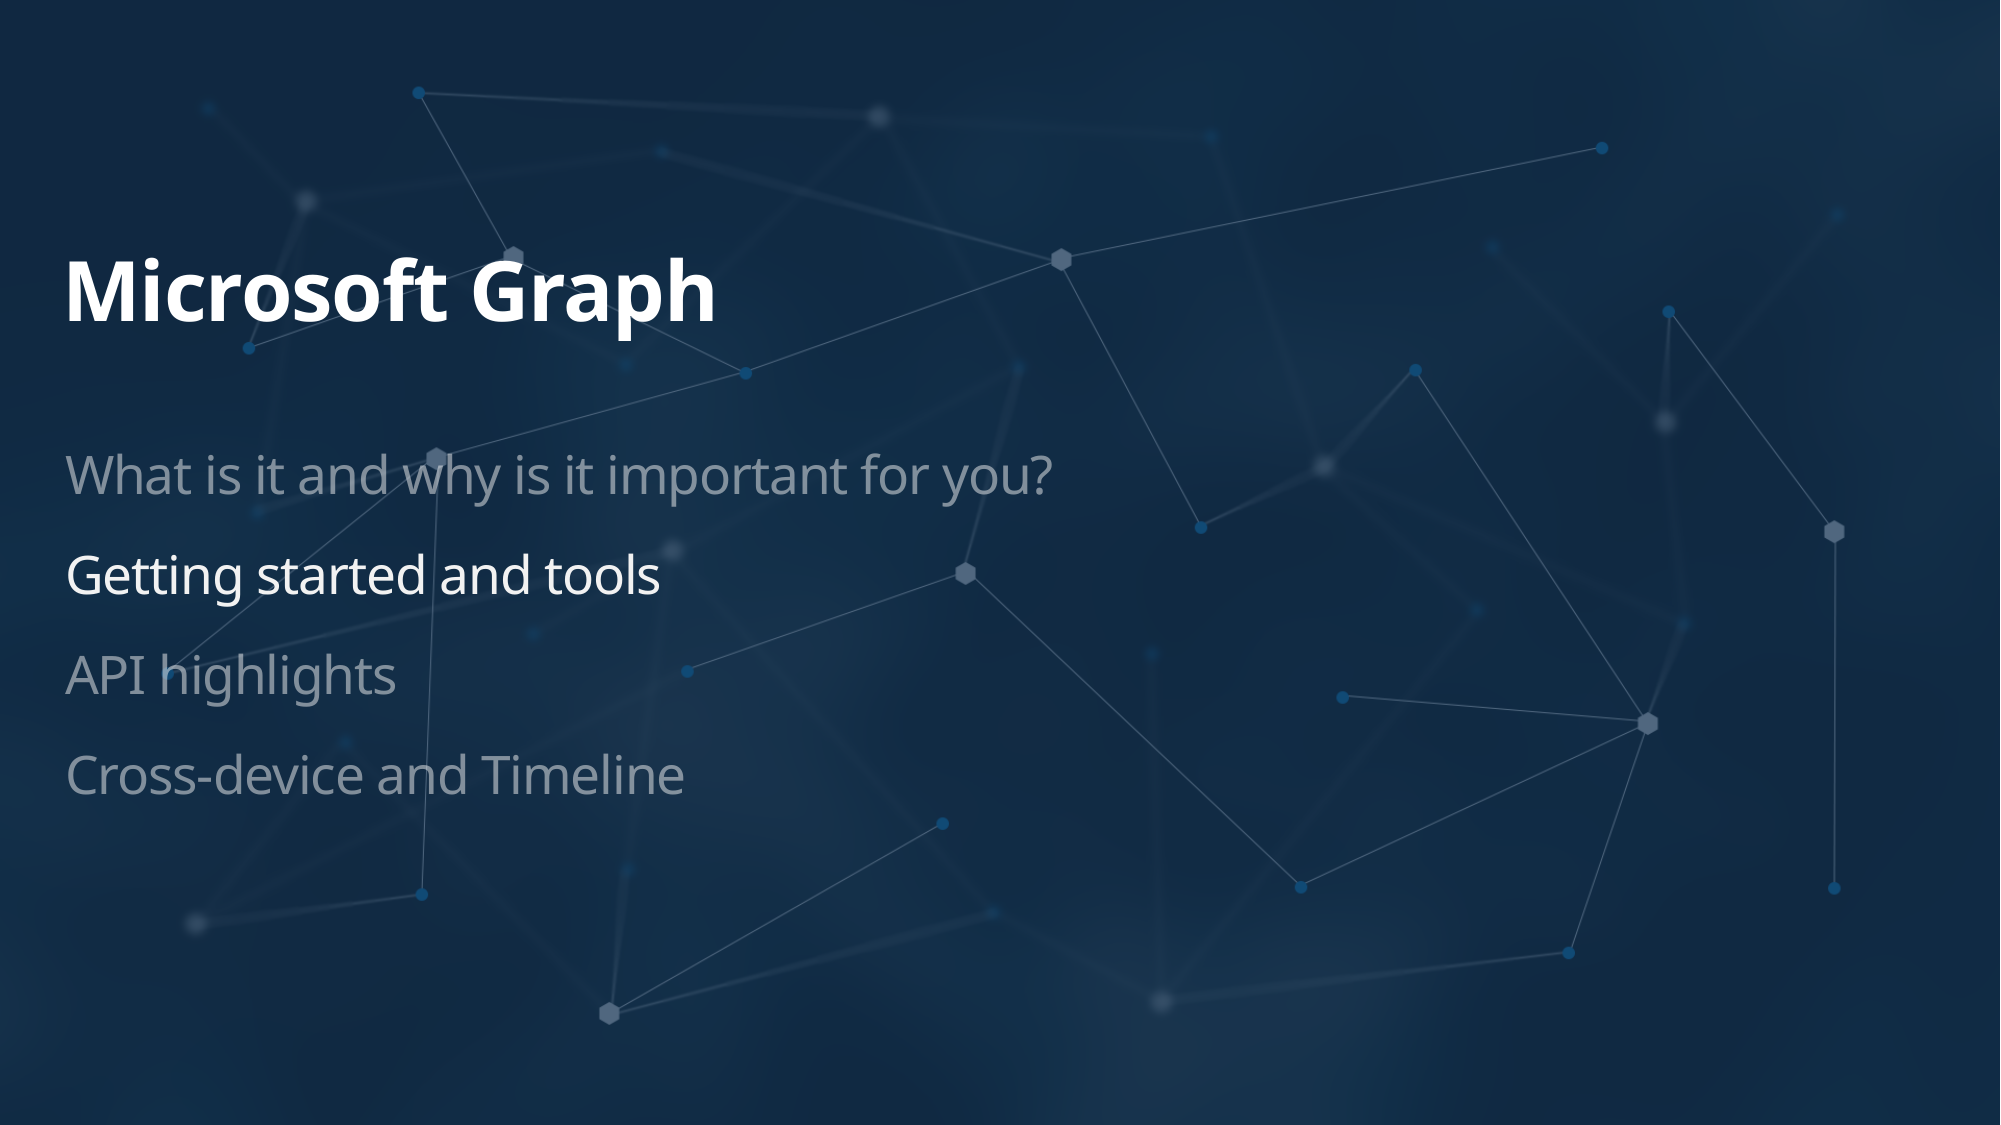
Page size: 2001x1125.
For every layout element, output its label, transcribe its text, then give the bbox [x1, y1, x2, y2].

list What is it and why is it important for you? [50, 425, 1600, 513]
list Cross-device and Timeline [50, 725, 1600, 813]
list Getting started and tools [50, 525, 1600, 613]
list API highlights [50, 624, 1600, 713]
title Microsoft Graph [62, 249, 1596, 341]
